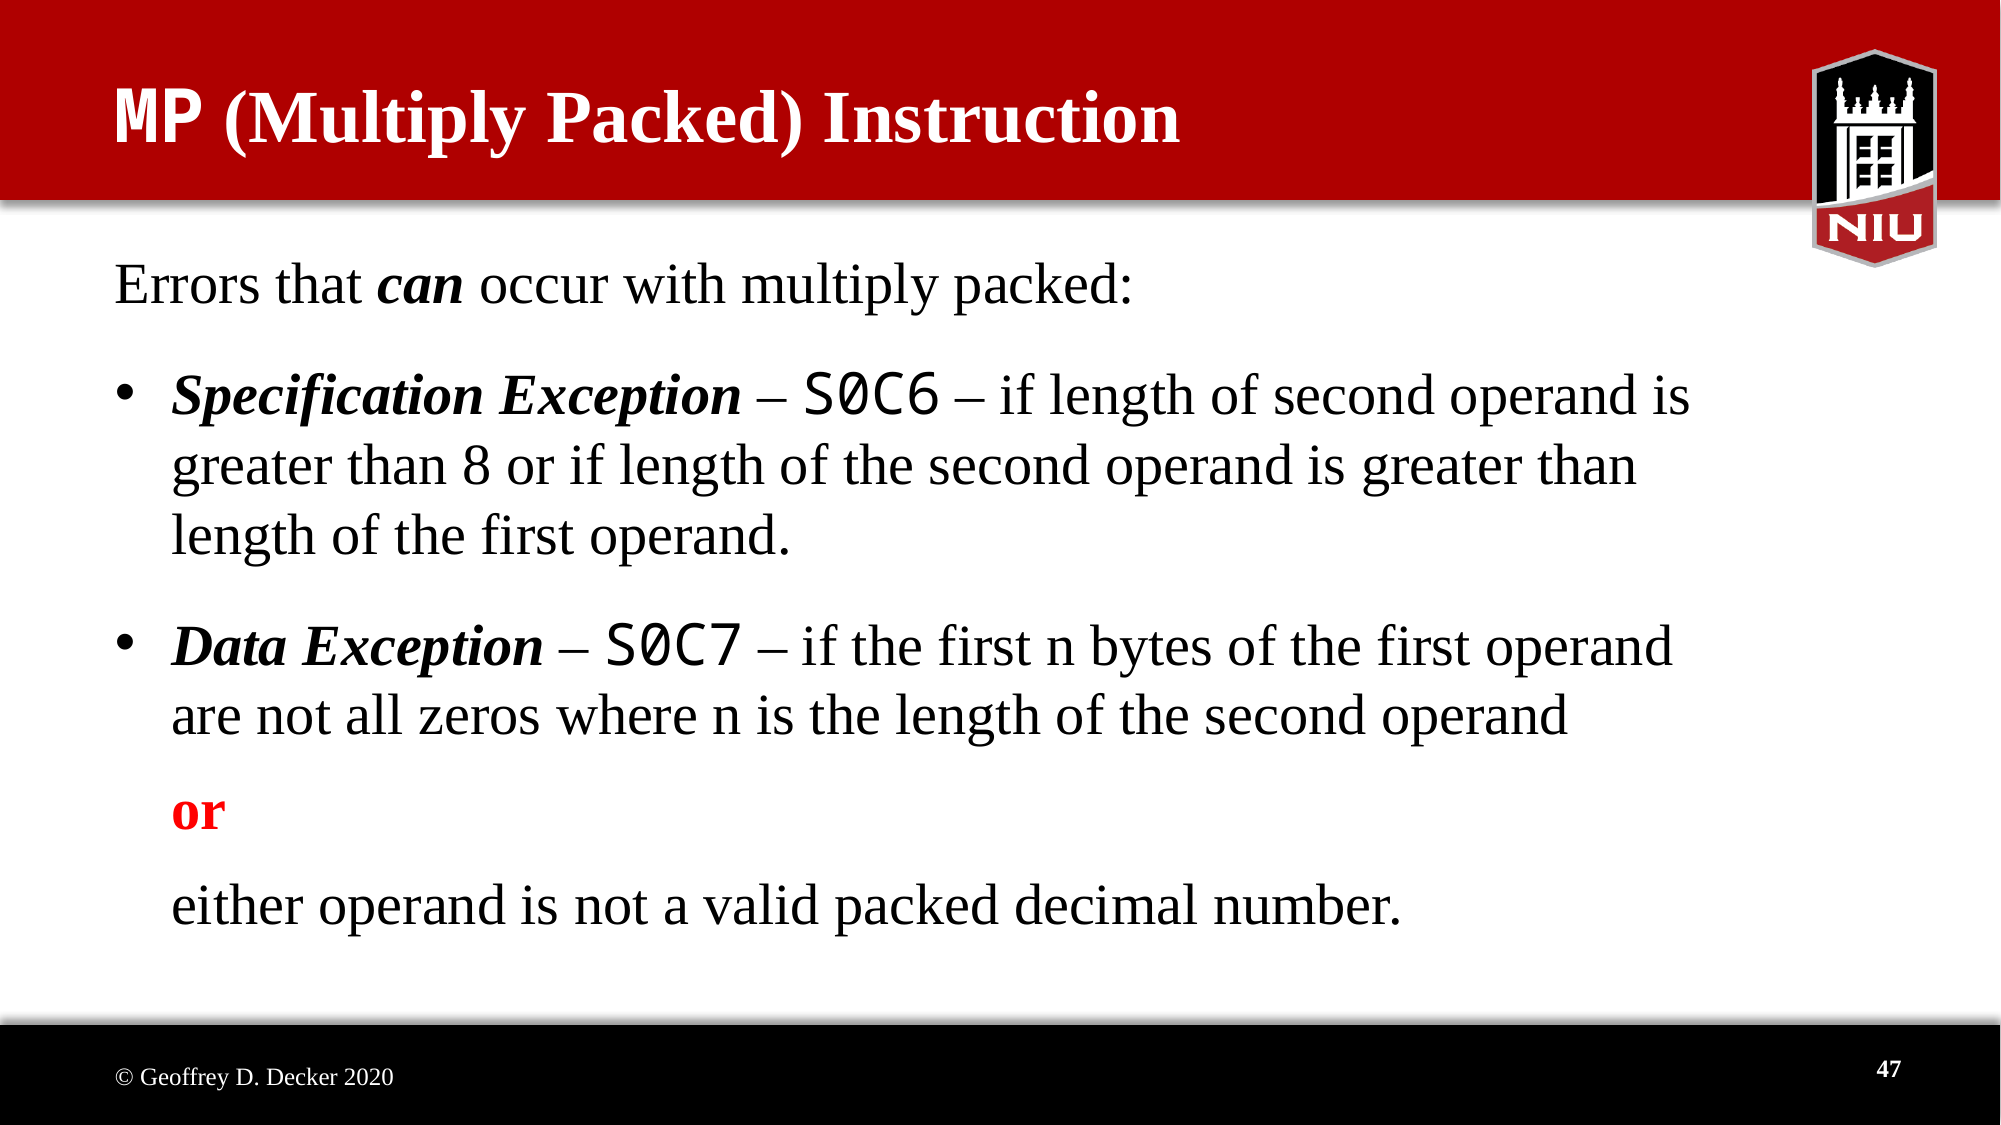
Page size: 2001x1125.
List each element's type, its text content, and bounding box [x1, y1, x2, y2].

slide_number 47 [1616, 1037, 1917, 1098]
list Errors that can occur with multiply packed: Specification Exception – S0C6 – if length of second operand is greater than 8 or if length of the second operand is greater than length of the first operand. Data Exception – S0C7 – if the first n bytes of the first operand are not all zeros where n is the length of the second operand or either operand is not a valid packed decimal number. [99, 238, 1750, 1001]
picture [1812, 49, 1937, 268]
footer © Geoffrey D. Decker 2020 [99, 1045, 734, 1105]
title MP (Multiply Packed) Instruction [99, 24, 1750, 200]
